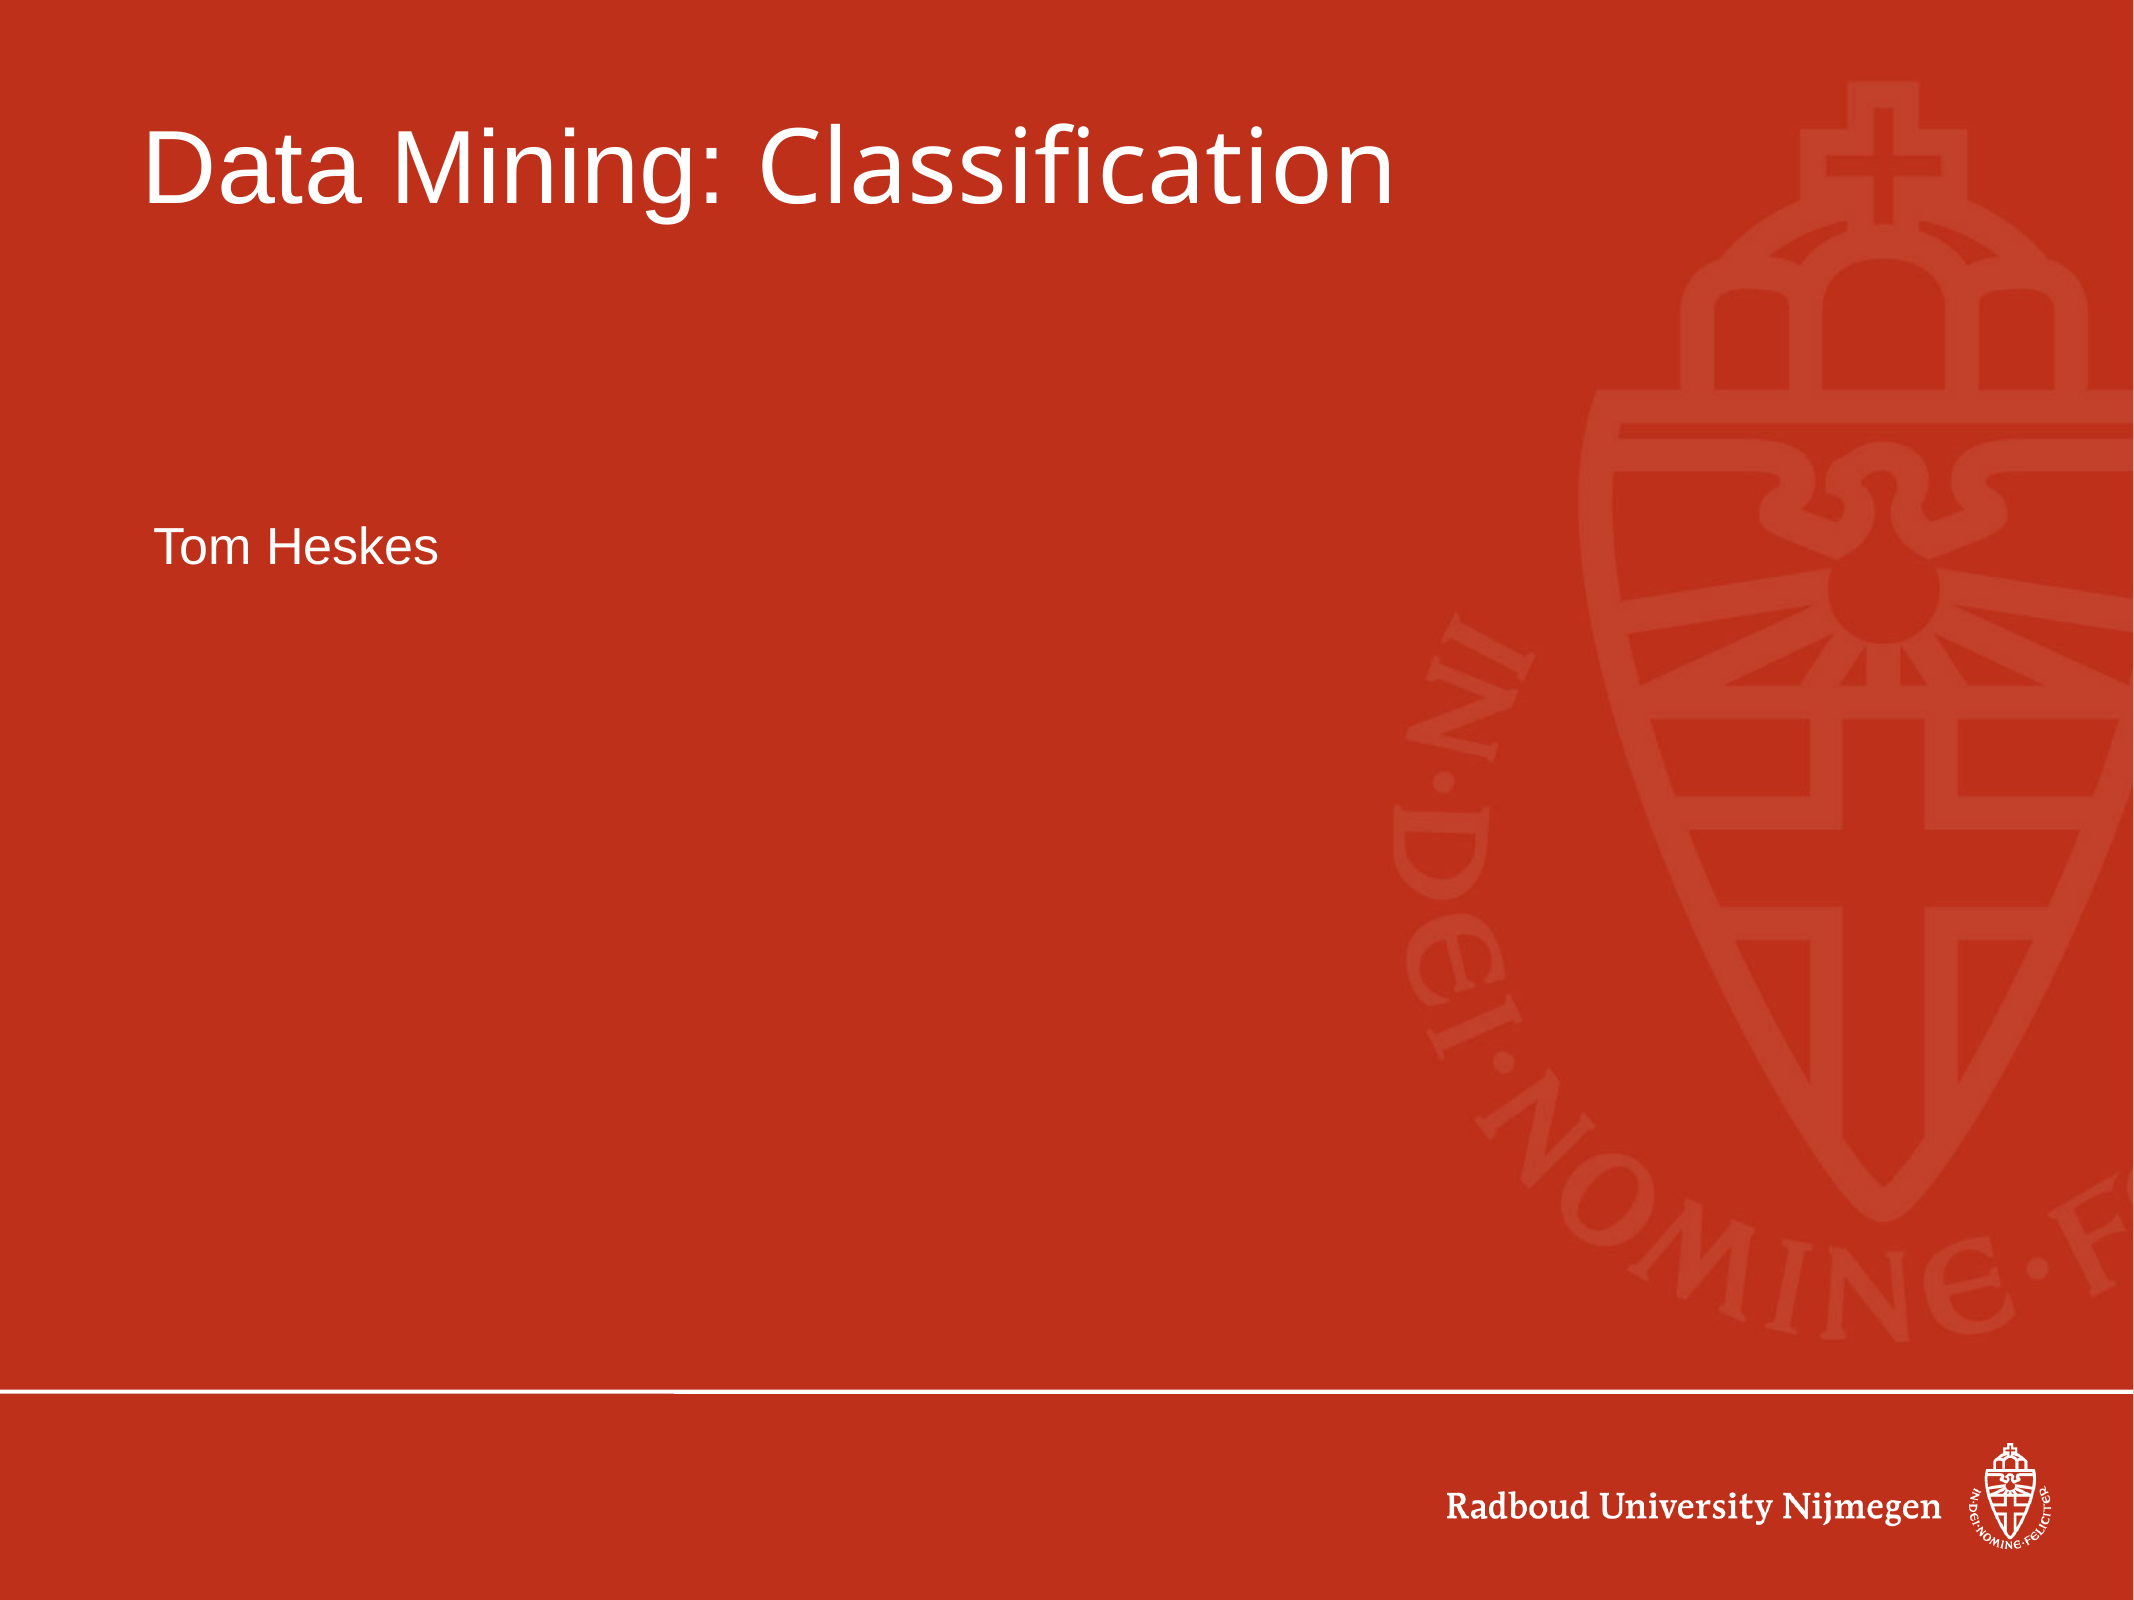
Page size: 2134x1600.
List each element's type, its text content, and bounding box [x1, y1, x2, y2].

title Data Mining: Classification [133, 91, 2009, 265]
list Tom Heskes [145, 504, 2021, 1351]
picture [0, 0, 2134, 1389]
picture [0, 1394, 2134, 1600]
